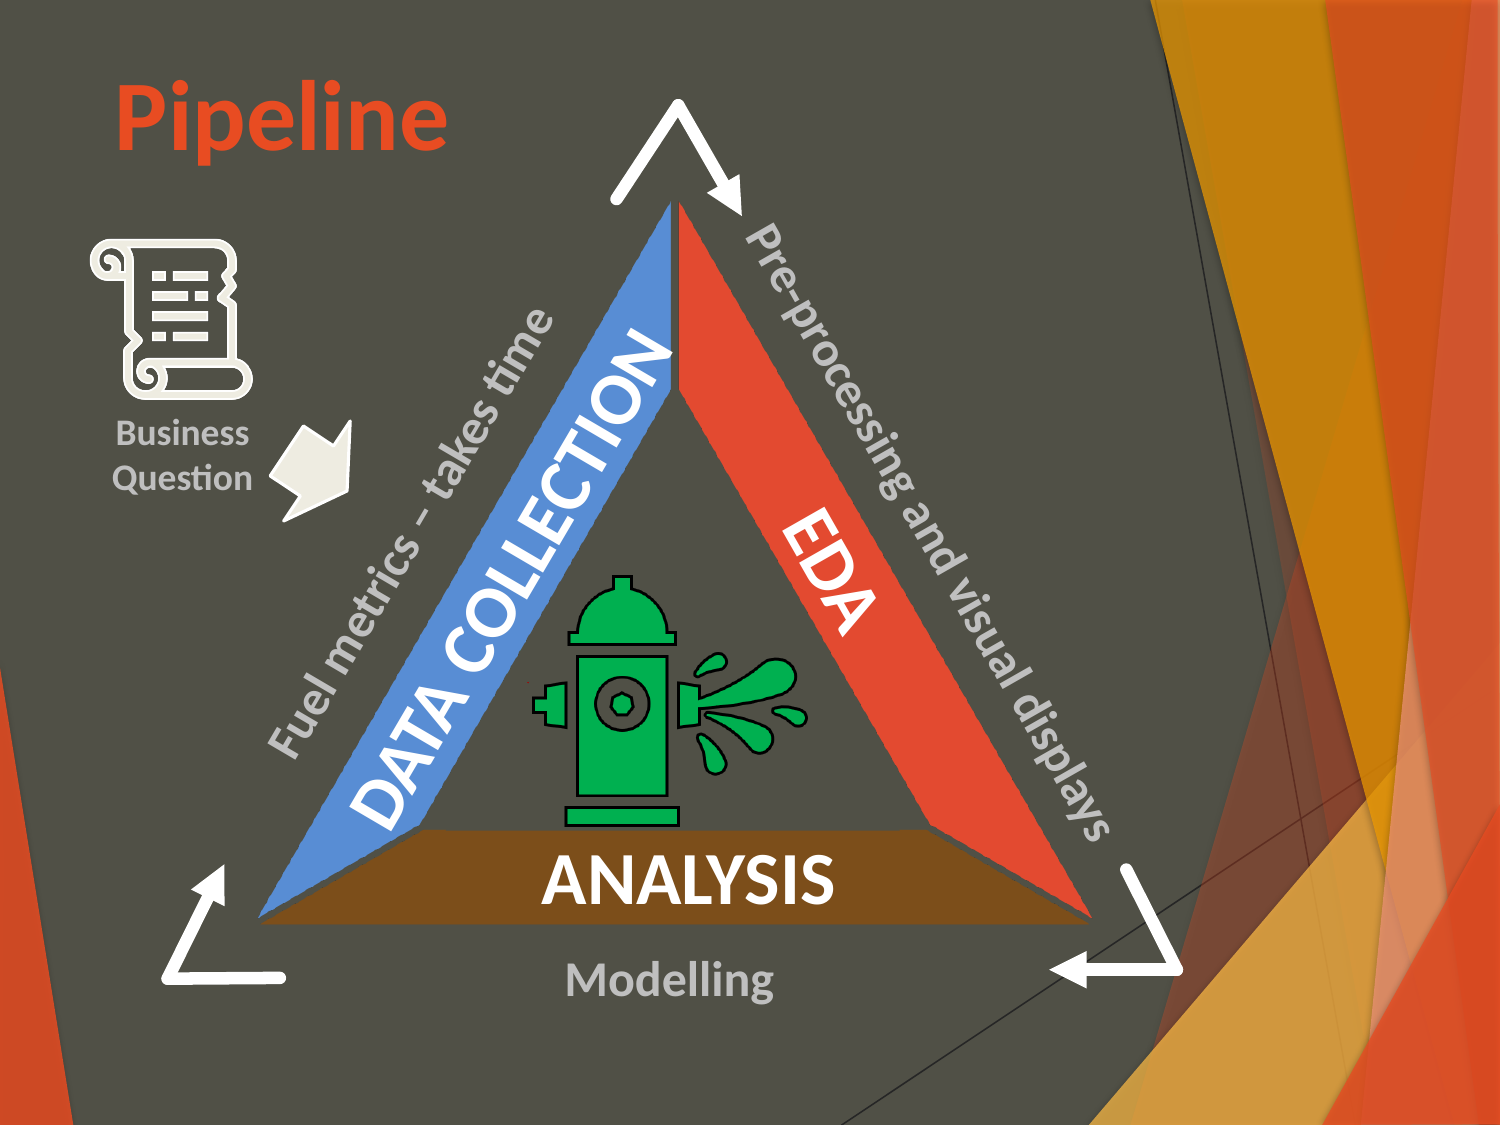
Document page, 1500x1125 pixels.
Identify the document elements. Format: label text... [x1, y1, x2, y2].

picture [73, 221, 269, 416]
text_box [190, 121, 1178, 1016]
title Pipeline [99, 42, 1142, 220]
text_box Business Question [97, 425, 185, 506]
